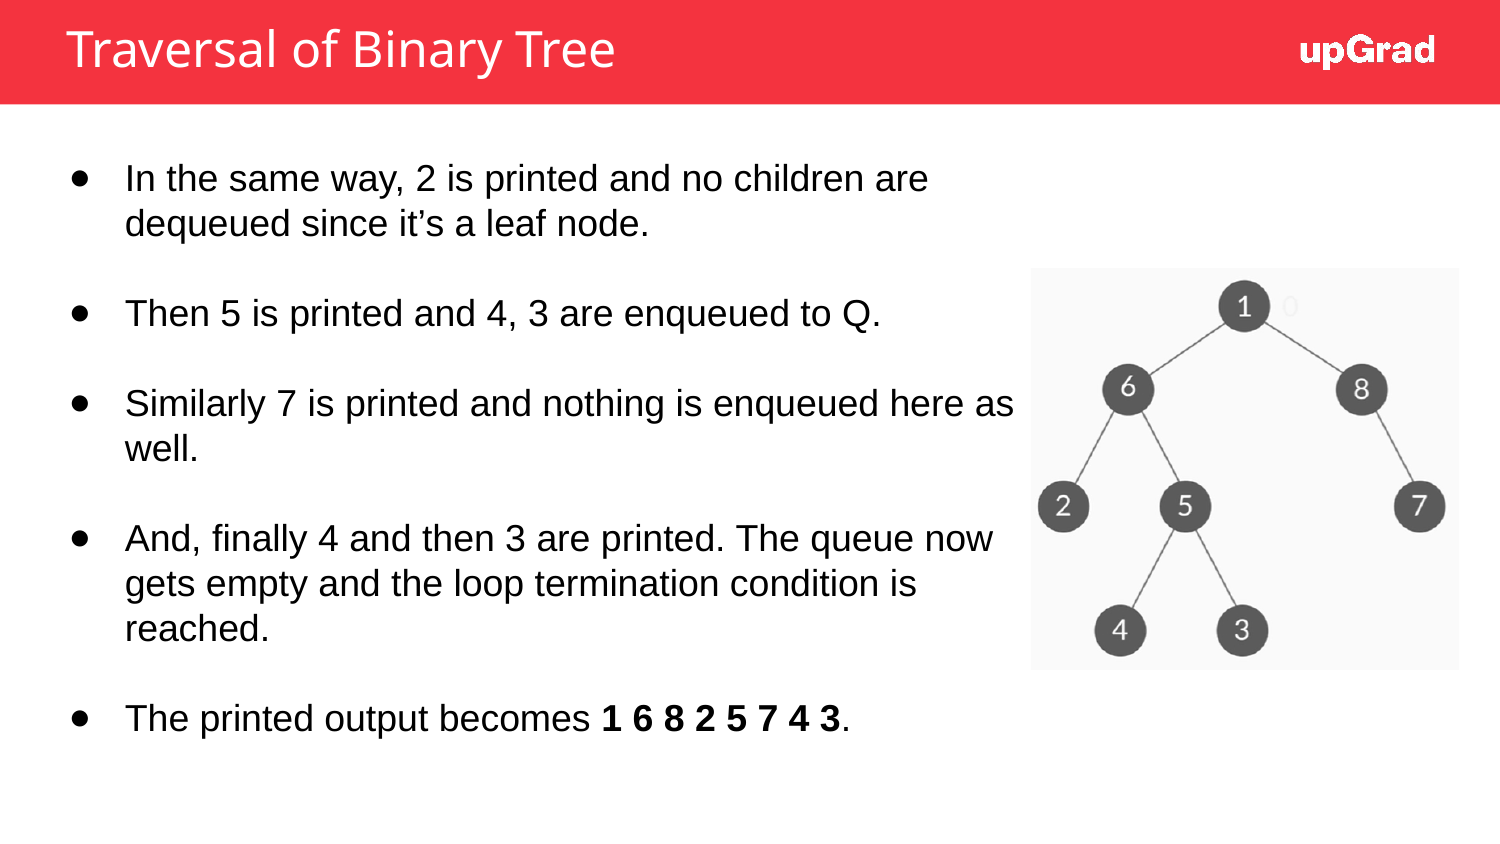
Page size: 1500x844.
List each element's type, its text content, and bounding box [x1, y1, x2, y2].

text_box In the same way, 2 is printed and no children are dequeued since it’s a leaf node. Then 5 is printed and 4, 3 are enqueued to Q. Similarly 7 is printed and nothing is enqueued here as well. And, finally 4 and then 3 are printed. The queue now gets empty and the loop termination condition is reached. The printed output becomes 1 6 8 2 5 7 4 3. [35, 139, 1031, 310]
text_box [0, 0, 1500, 105]
text_box [1300, 34, 1435, 70]
text_box Traversal of Binary Tree [63, 15, 1203, 80]
picture [1030, 268, 1460, 670]
